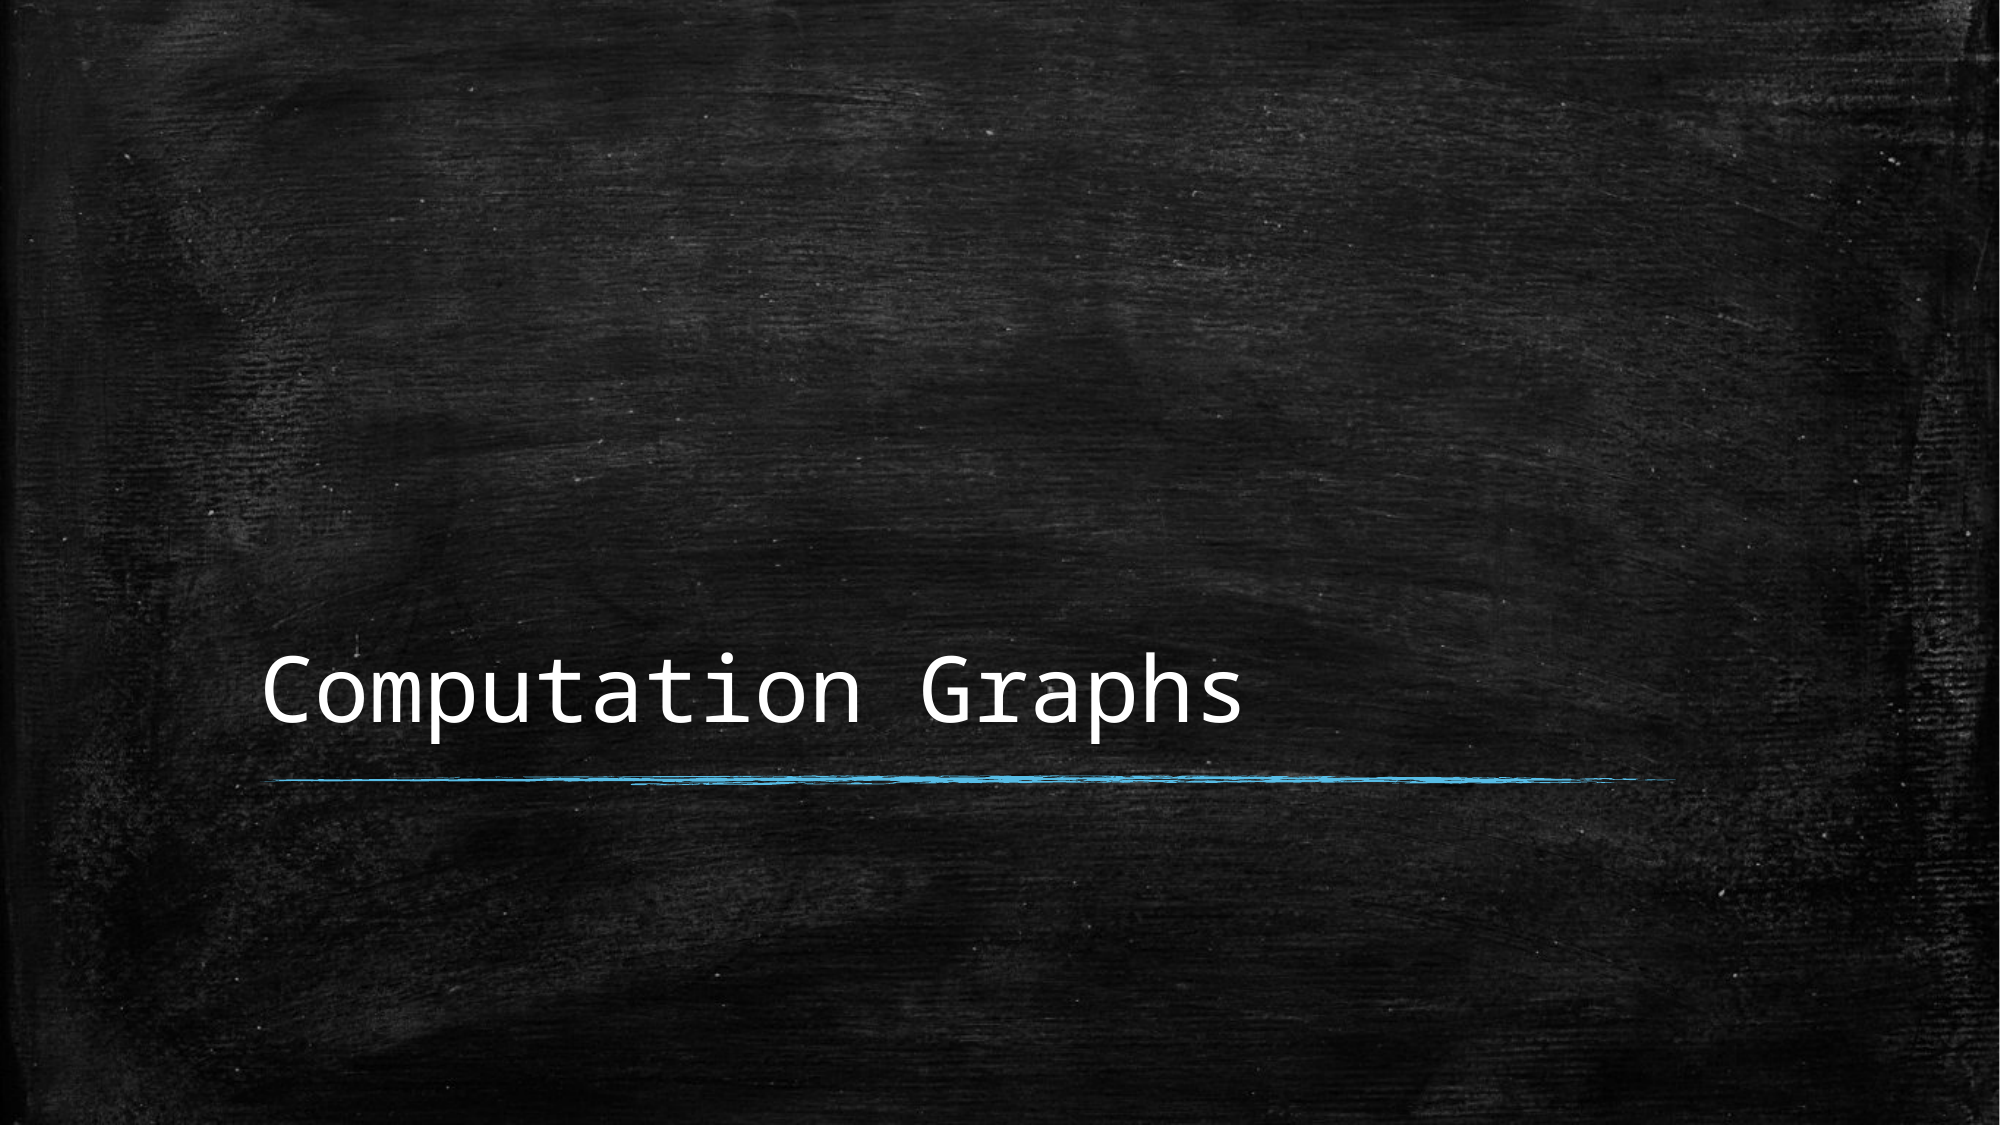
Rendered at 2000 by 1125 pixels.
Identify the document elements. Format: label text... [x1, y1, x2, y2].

title Computation Graphs [244, 312, 1745, 750]
